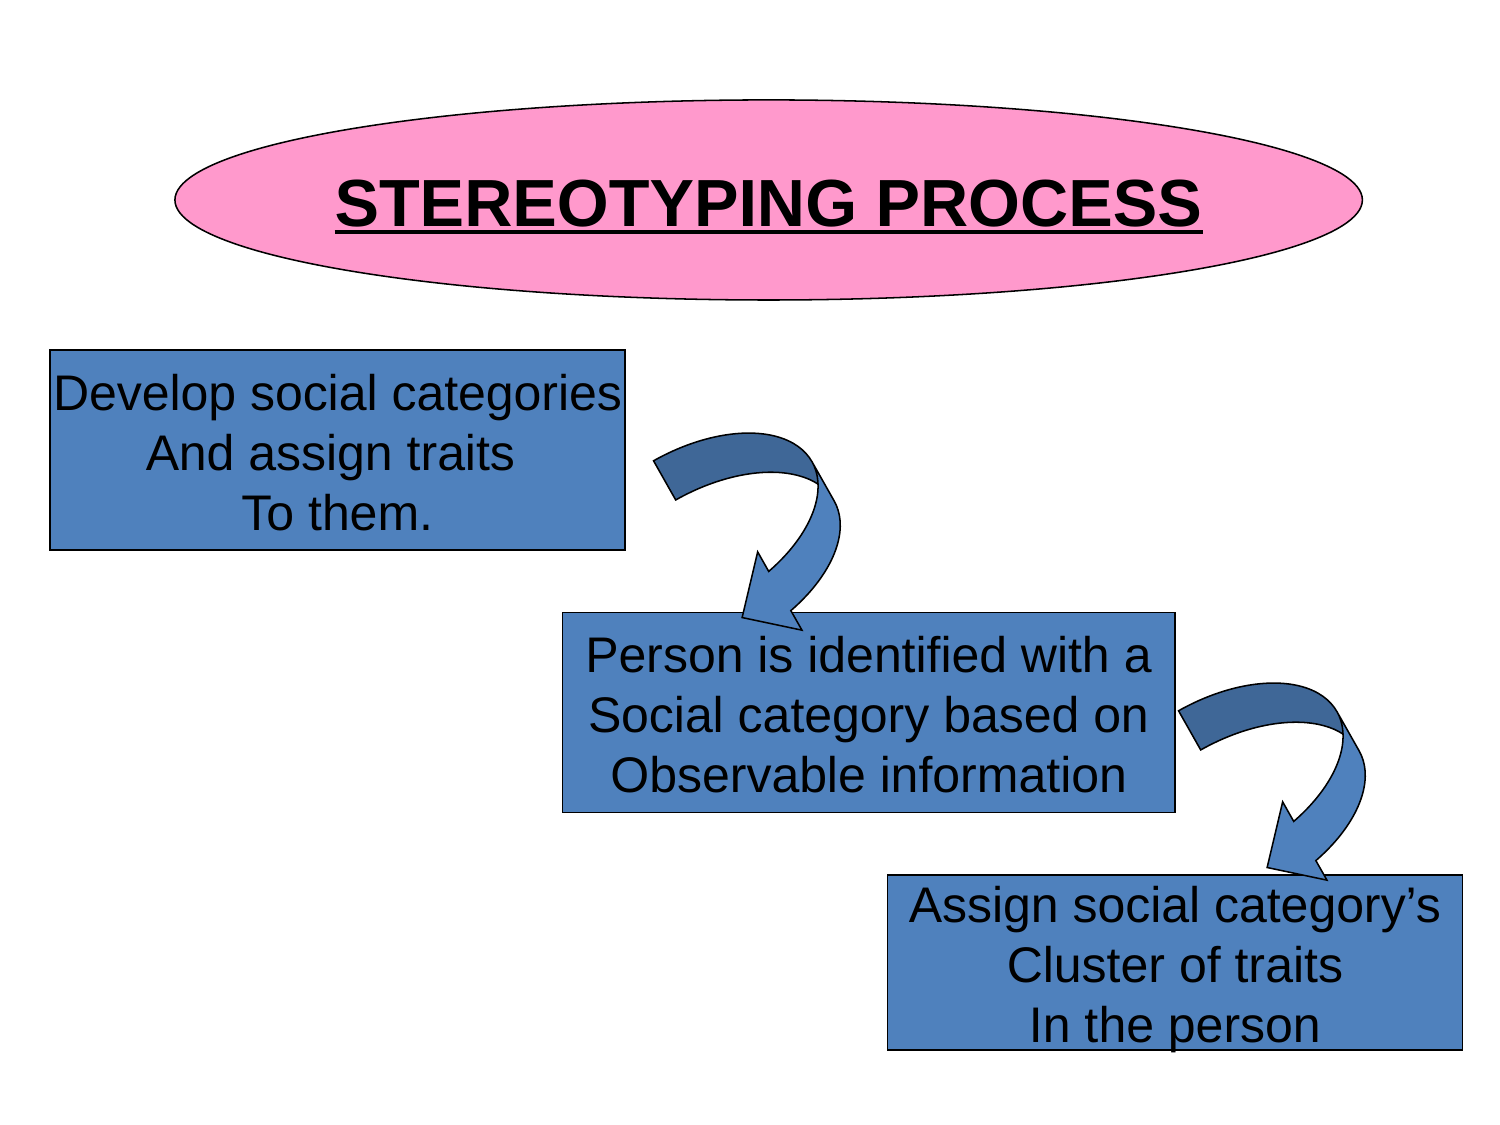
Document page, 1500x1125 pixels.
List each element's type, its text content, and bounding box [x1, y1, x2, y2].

text_box Assign social category’s Cluster of traits In the person [887, 875, 1463, 1050]
text_box [653, 433, 841, 631]
text_box STEREOTYPING PROCESS [174, 99, 1363, 300]
text_box Develop social categories And assign traits To them. [50, 350, 625, 550]
text_box Person is identified with a Social category based on Observable information [562, 612, 1175, 813]
text_box [1178, 683, 1366, 881]
